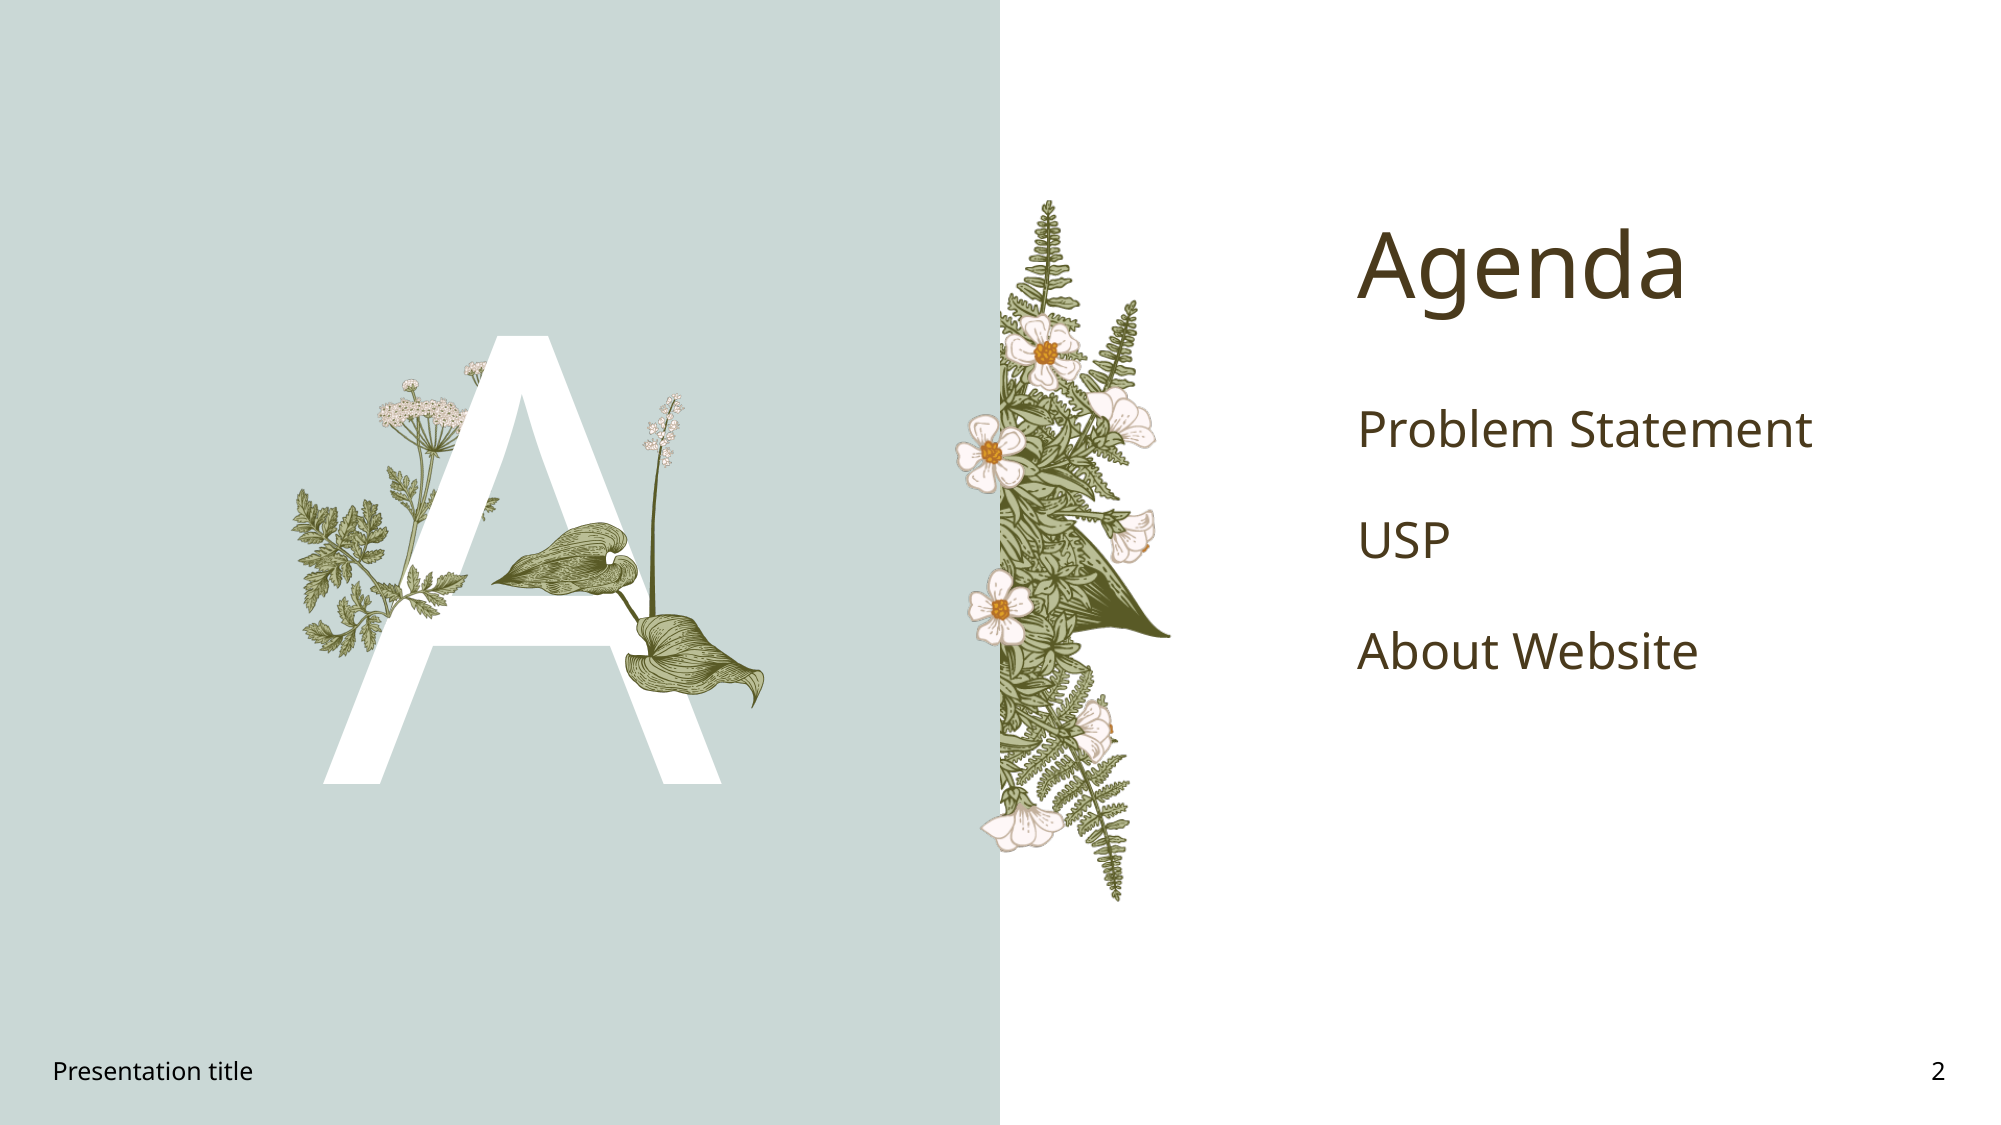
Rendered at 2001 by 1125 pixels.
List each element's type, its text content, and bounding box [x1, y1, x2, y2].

list Problem Statement USP About Website [1342, 360, 1958, 1067]
title Agenda [1342, 160, 1958, 360]
picture [258, 384, 776, 718]
list A [201, 233, 845, 930]
footer Presentation title [37, 1042, 713, 1103]
slide_number 2 [1510, 1042, 1961, 1103]
picture [947, 190, 1186, 912]
